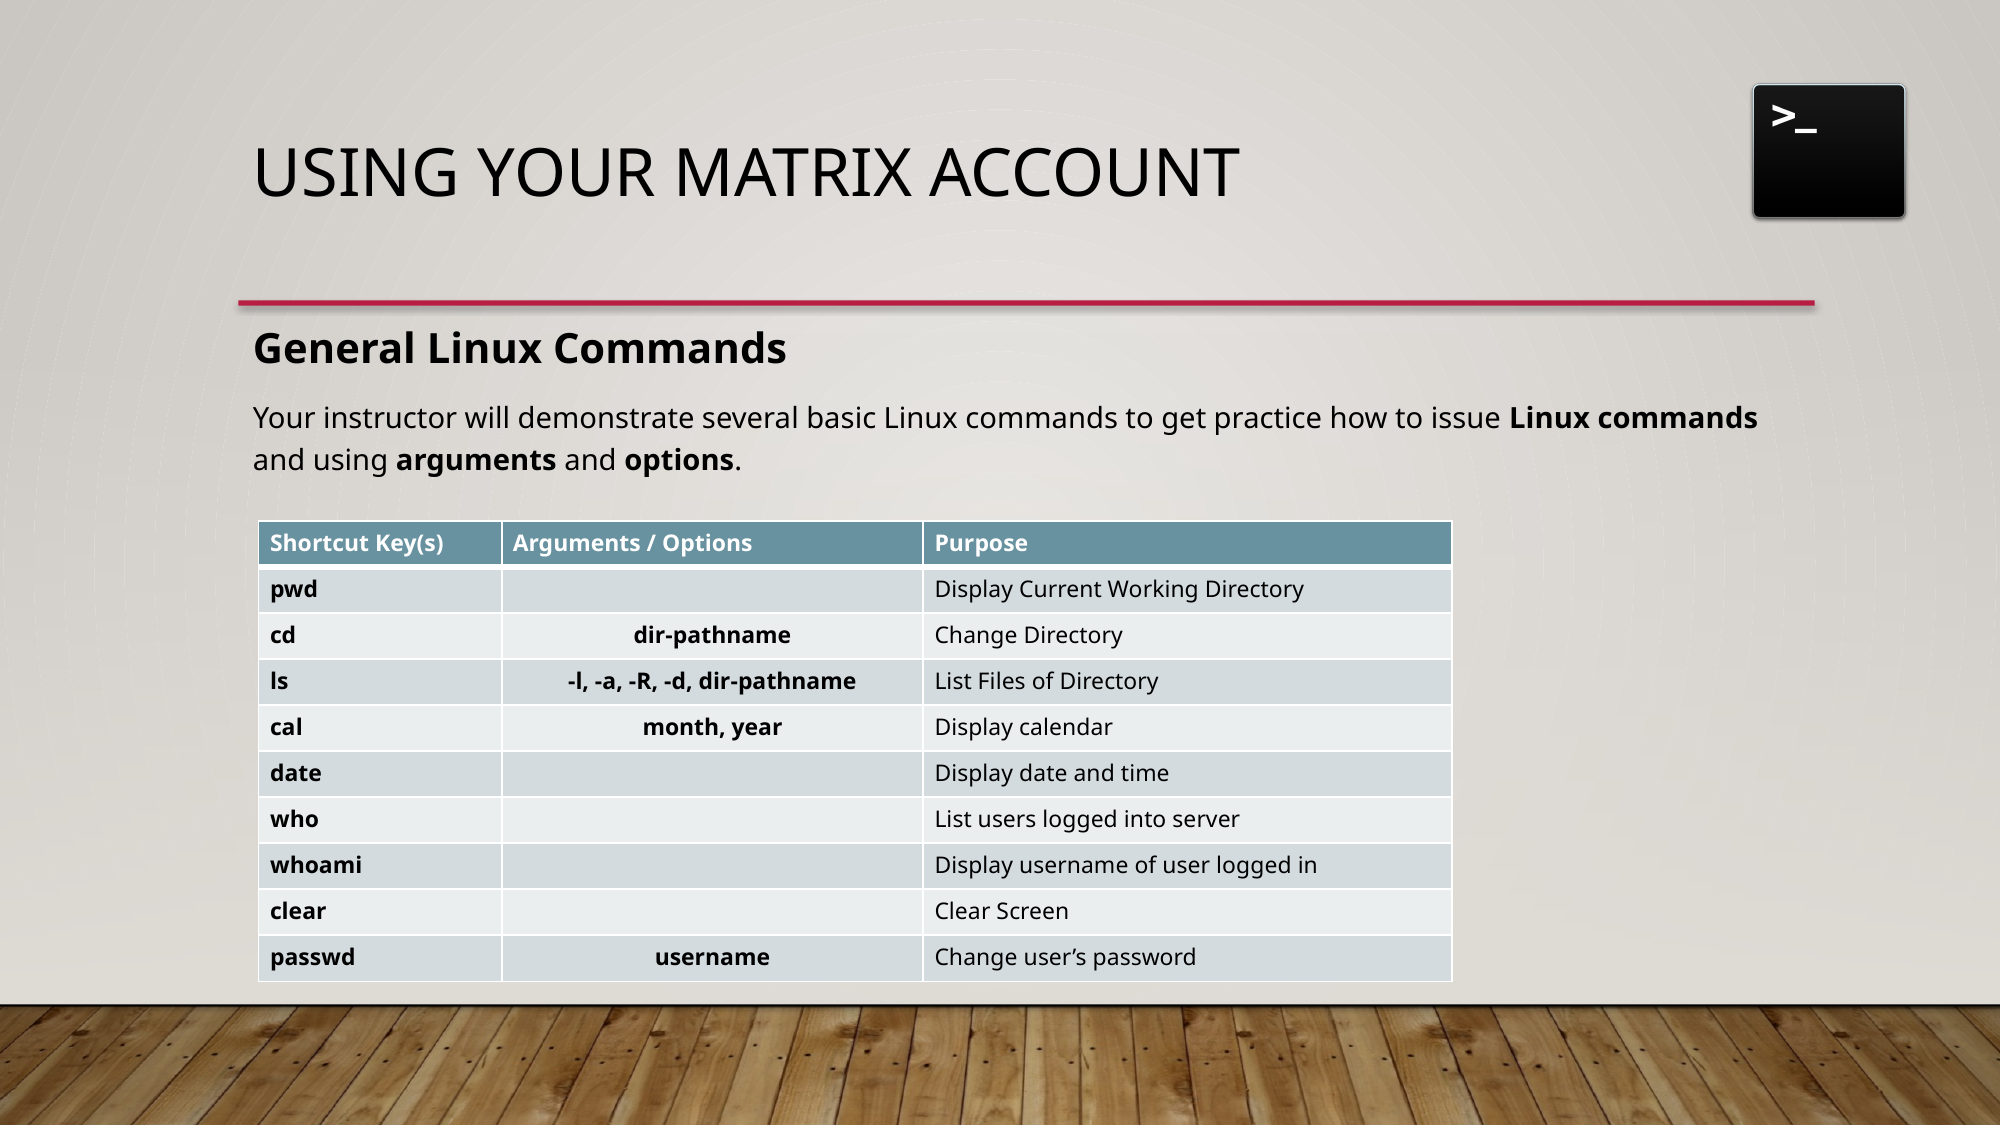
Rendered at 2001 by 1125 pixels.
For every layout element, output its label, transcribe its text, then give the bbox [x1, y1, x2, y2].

table_cell Display Current Working Directory [924, 570, 1451, 612]
table_cell cd [259, 614, 501, 658]
table_cell [503, 844, 922, 888]
table_header Purpose [924, 522, 1451, 564]
table_cell cal [259, 706, 501, 750]
table_cell clear [259, 890, 501, 934]
table_header Arguments / Options [503, 522, 922, 564]
table_cell List users logged into server [924, 798, 1451, 842]
table_cell Display calendar [924, 706, 1451, 750]
table_header Shortcut Key(s) [259, 522, 501, 564]
table_cell Display date and time [924, 752, 1451, 796]
table_cell username [503, 936, 922, 981]
table_cell -l, -a, -R, -d, dir-pathname [503, 660, 922, 704]
table_cell [503, 798, 922, 842]
table_cell ls [259, 660, 501, 704]
table_cell Change user’s password [924, 936, 1451, 981]
picture [0, 1007, 2000, 1125]
table_cell date [259, 752, 501, 796]
table_cell [503, 752, 922, 796]
table_cell Clear Screen [924, 890, 1451, 934]
table_cell [503, 570, 922, 612]
table_cell Change Directory [924, 614, 1451, 658]
picture [1742, 64, 1916, 239]
table_cell month, year [503, 706, 922, 750]
text_box General Linux Commands Your instructor will demonstrate several basic Linux commands to get practice how to issue Linux commands and using arguments and options. [238, 304, 1814, 500]
text_box Using your matrix account [238, 131, 1814, 304]
table_cell who [259, 798, 501, 842]
table_cell dir-pathname [503, 614, 922, 658]
table_cell passwd [259, 936, 501, 981]
table_cell List Files of Directory [924, 660, 1451, 704]
table_cell whoami [259, 844, 501, 888]
table_cell [503, 890, 922, 934]
table_cell Display username of user logged in [924, 844, 1451, 888]
table_cell pwd [259, 570, 501, 612]
